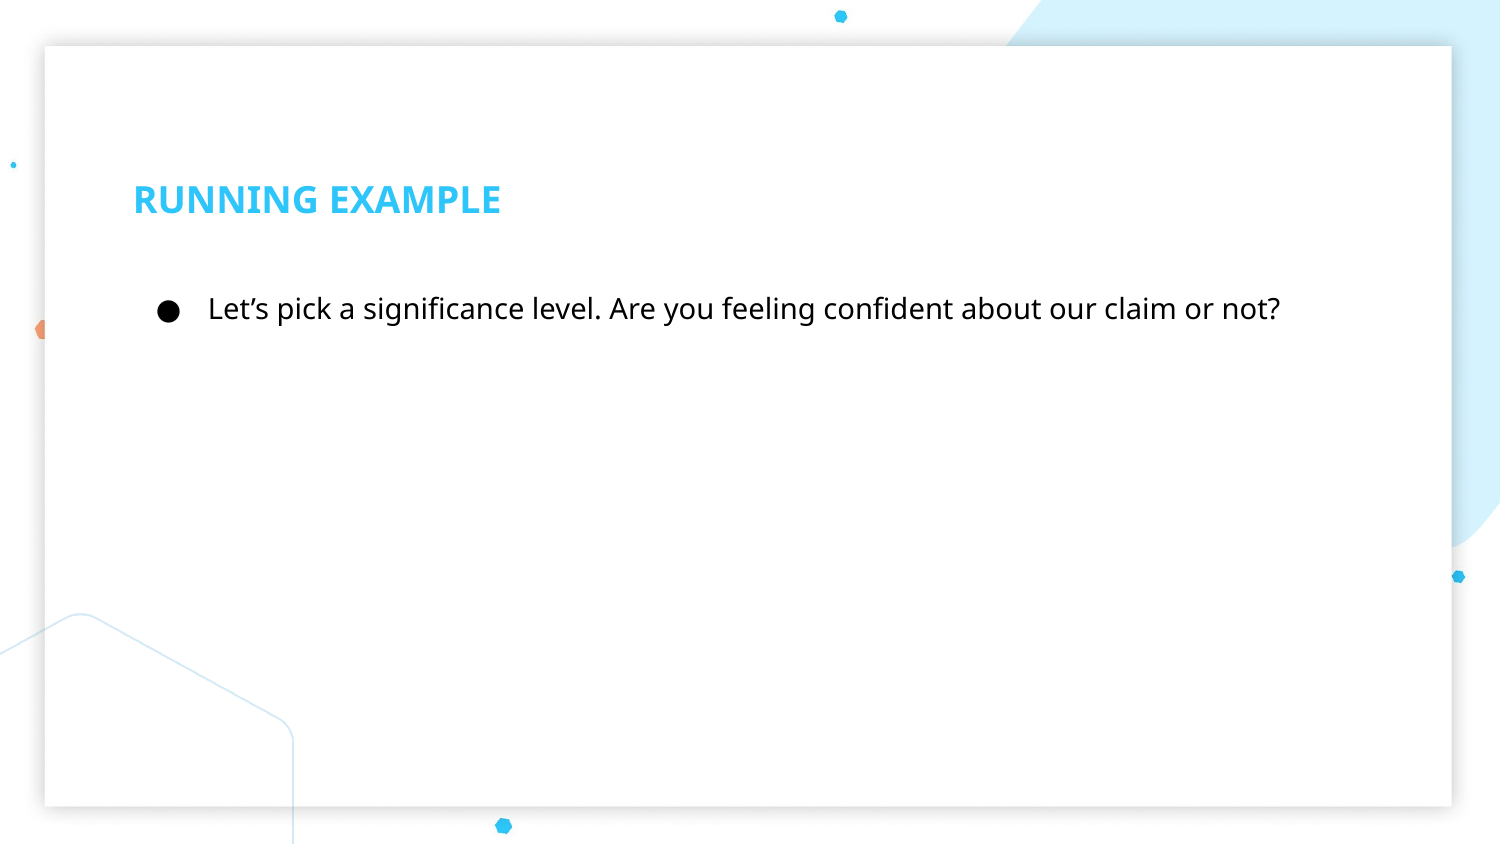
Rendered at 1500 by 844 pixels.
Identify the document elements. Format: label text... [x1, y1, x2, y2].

text_box RUNNING EXAMPLE Let’s pick a significance level. Are you feeling confident about our claim or not? [117, 138, 1374, 718]
picture [0, 0, 1500, 844]
